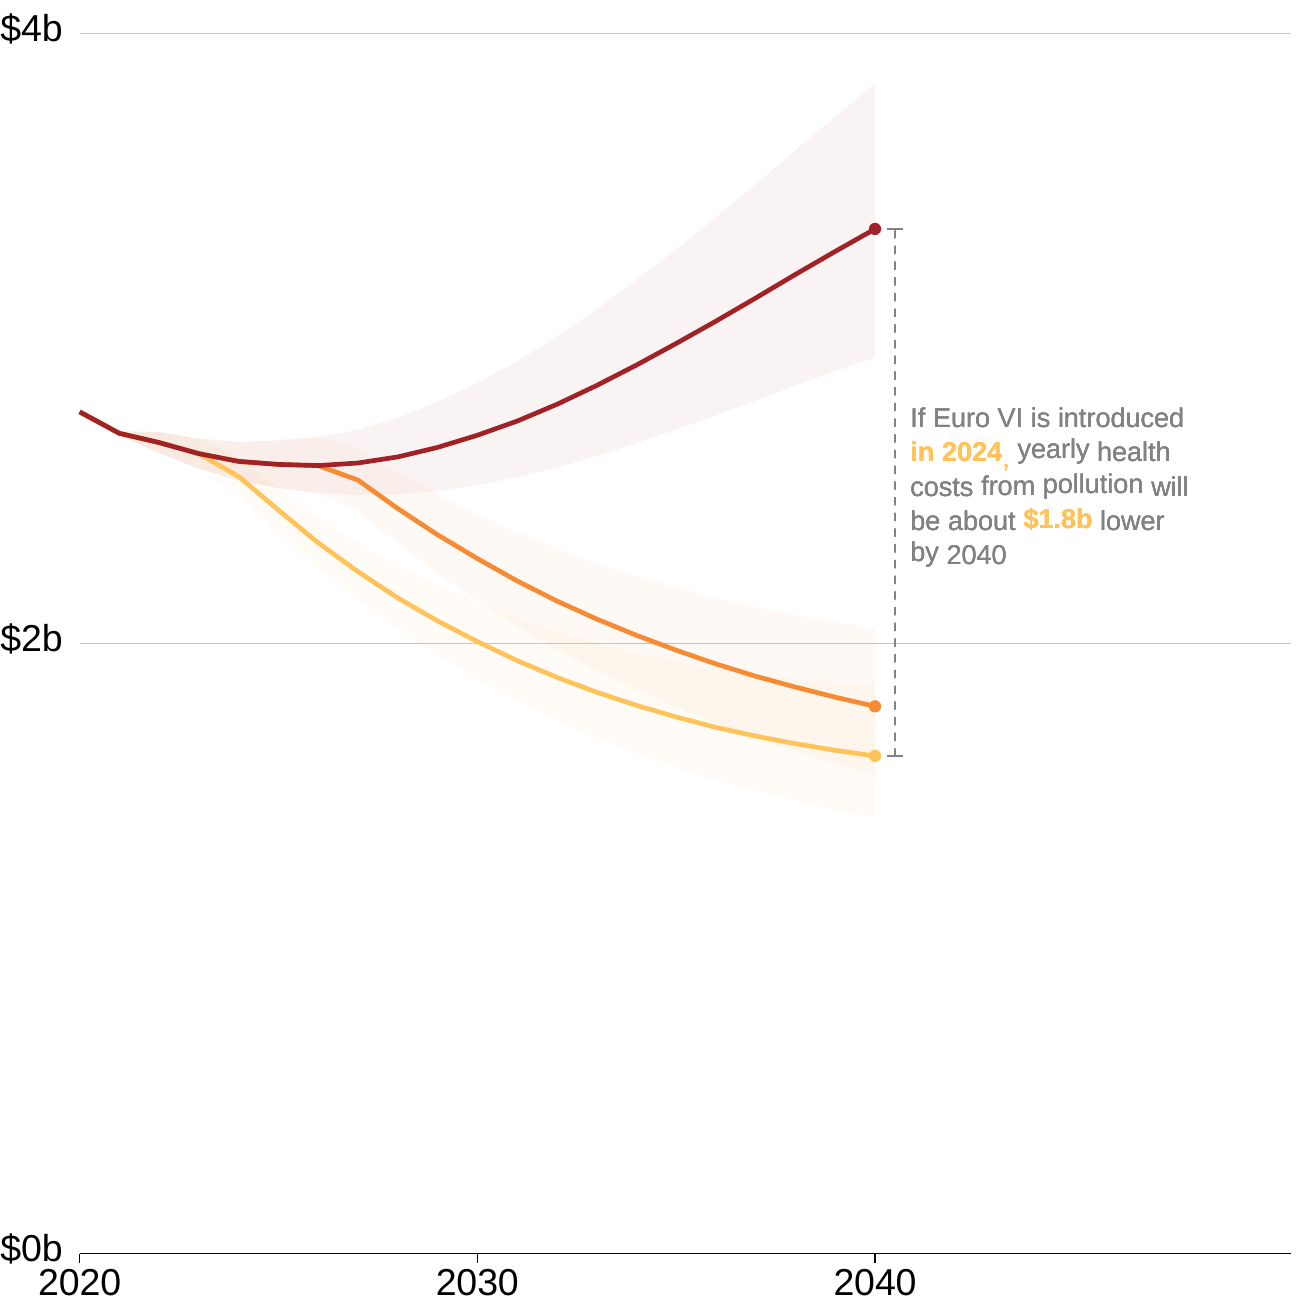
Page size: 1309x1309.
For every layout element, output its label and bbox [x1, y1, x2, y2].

text_box [0, 0, 1309, 1309]
